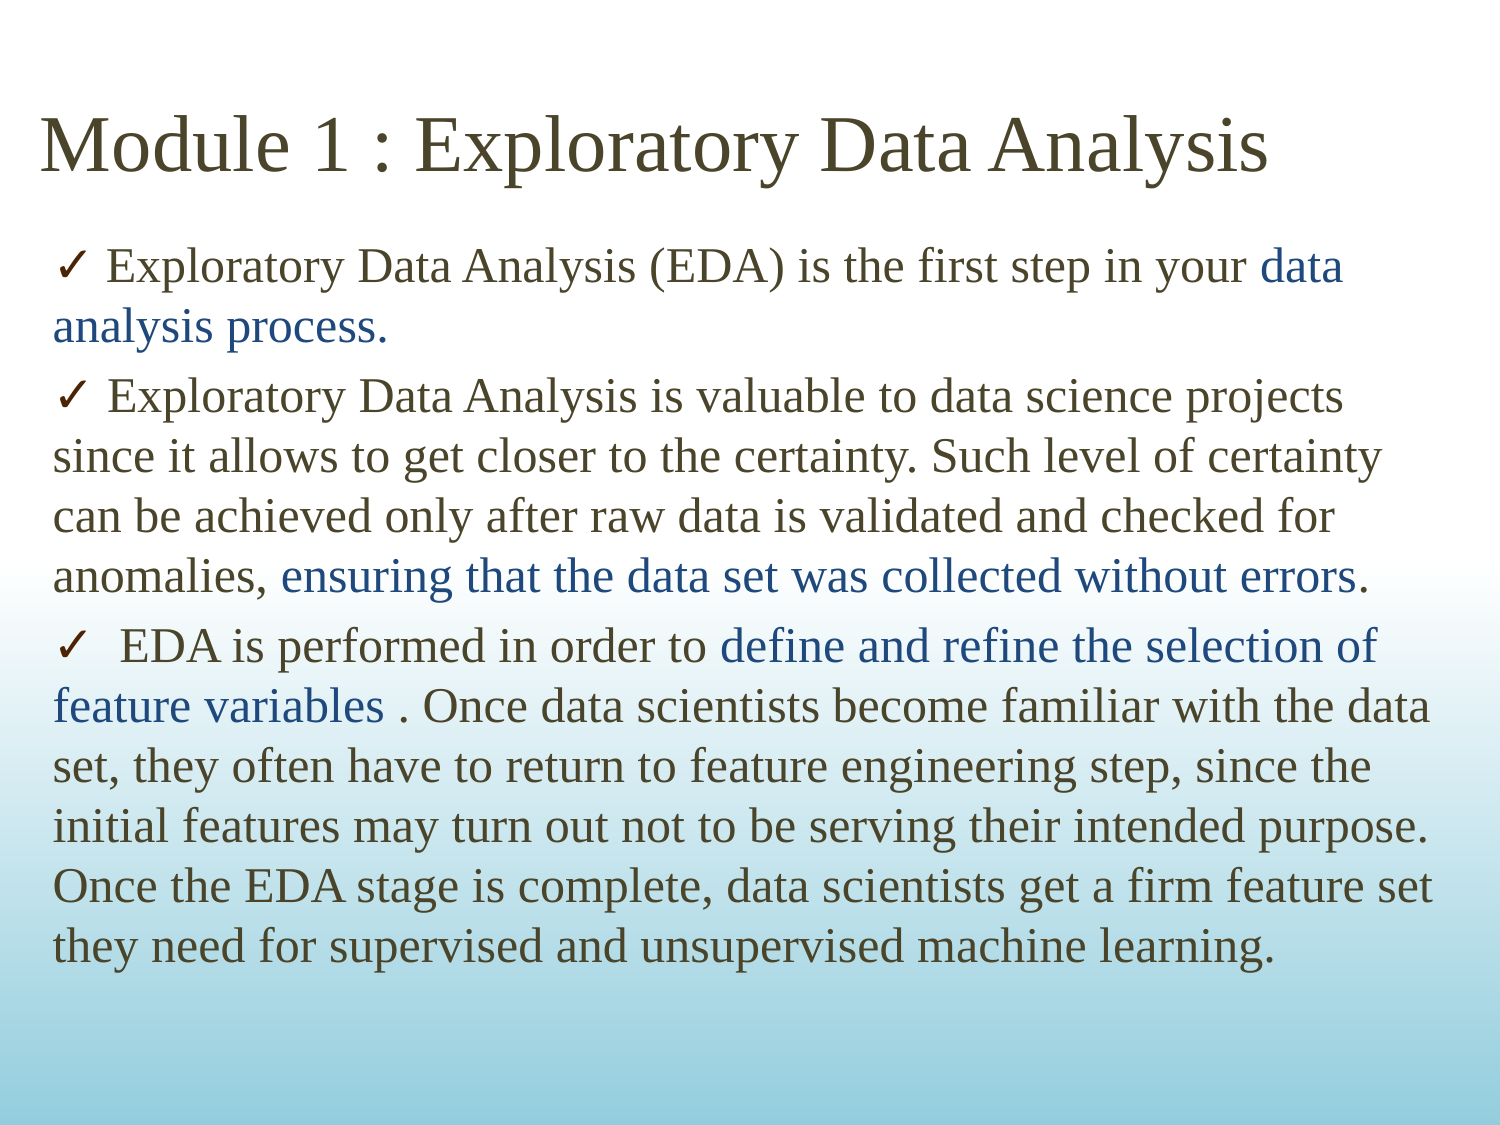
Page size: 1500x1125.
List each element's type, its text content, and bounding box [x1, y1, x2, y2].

list ✓ Exploratory Data Analysis (EDA) is the first step in your data analysis process. ✓ Exploratory Data Analysis is valuable to data science projects since it allows to get closer to the certainty. Such level of certainty can be achieved only after raw data is validated and checked for anomalies, ensuring that the data set was collected without errors. ✓ EDA is performed in order to define and refine the selection of feature variables . Once data scientists become familiar with the data set, they often have to return to feature engineering step, since the initial features may turn out not to be serving their intended purpose. Once the EDA stage is complete, data scientists get a firm feature set they need for supervised and unsupervised machine learning. [37, 224, 1475, 1005]
title Module 1 : Exploratory Data Analysis [24, 45, 1425, 233]
